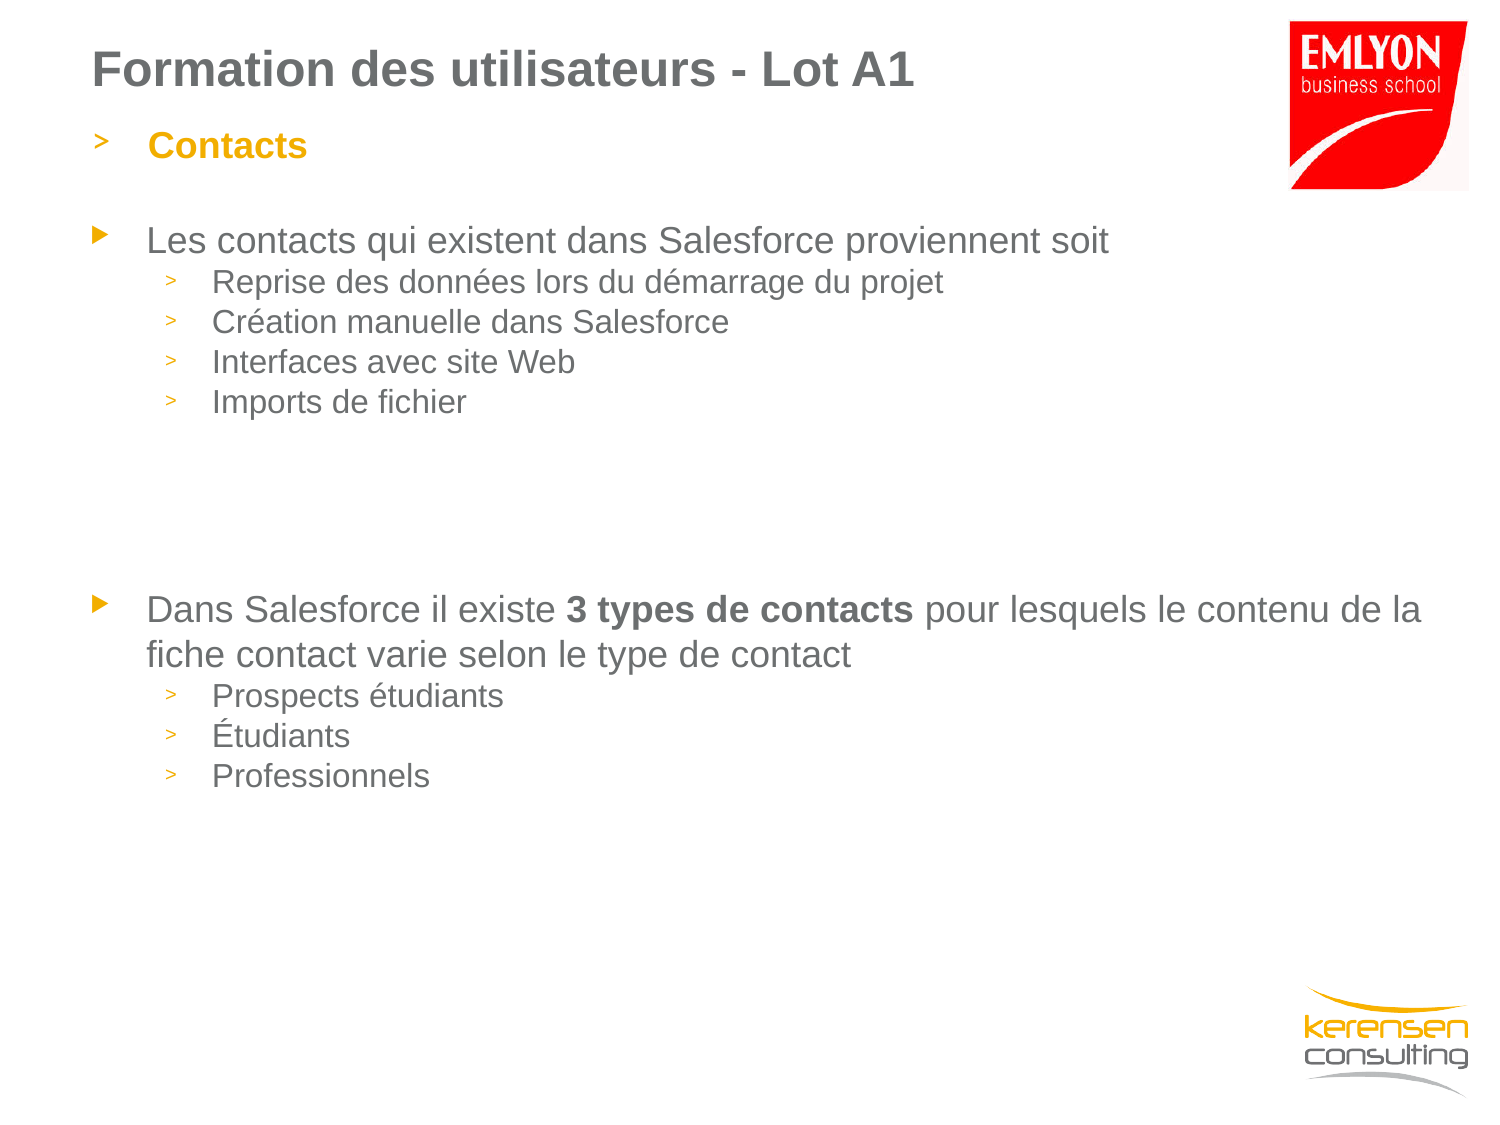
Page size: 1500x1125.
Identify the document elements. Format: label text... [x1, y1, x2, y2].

picture [1305, 988, 1468, 1099]
list Les contacts qui existent dans Salesforce proviennent soit Reprise des données lors du démarrage du projet Création manuelle dans Salesforce Interfaces avec site Web Imports de fichier Dans Salesforce il existe 3 types de contacts pour lesquels le contenu de la fiche contact varie selon le type de contact Prospects étudiants Étudiants Professionnels [75, 208, 1468, 988]
list Contacts [76, 113, 1223, 197]
title Formation des utilisateurs - Lot A1 [76, 19, 1223, 113]
picture [1288, 19, 1469, 191]
